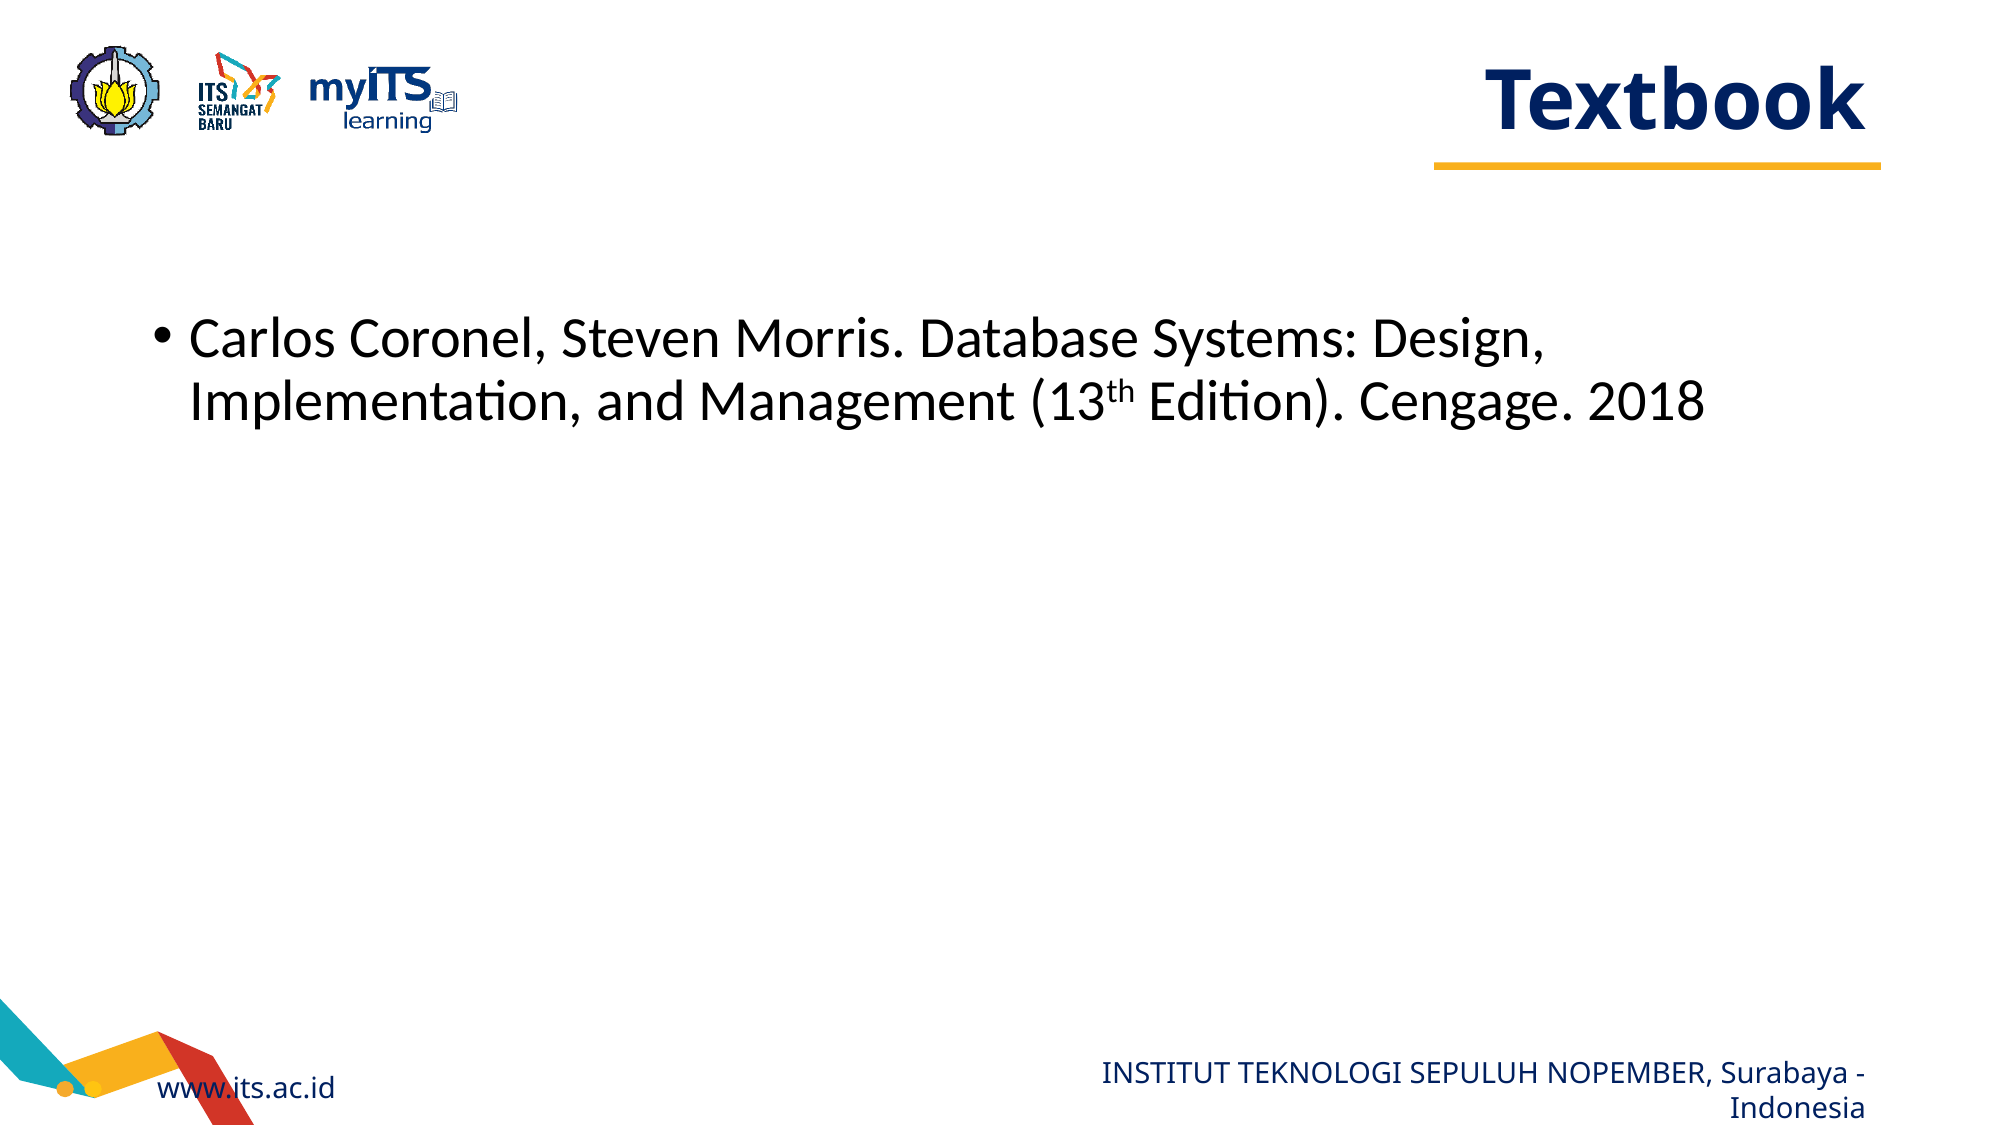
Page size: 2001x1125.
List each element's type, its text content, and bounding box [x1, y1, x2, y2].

list Carlos Coronel, Steven Morris. Database Systems: Design, Implementation, and Management (13th Edition). Cengage. 2018 [137, 299, 1787, 1014]
text_box www.its.ac.id [275, 1061, 785, 1112]
text_box Textbook [696, 17, 1881, 156]
picture [188, 39, 482, 150]
picture [69, 45, 160, 136]
text_box INSTITUT TEKNOLOGI SEPULUH NOPEMBER, Surabaya - Indonesia [944, 1046, 1881, 1125]
picture [0, 1019, 275, 1125]
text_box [56, 1080, 102, 1098]
text_box [1433, 161, 1882, 171]
